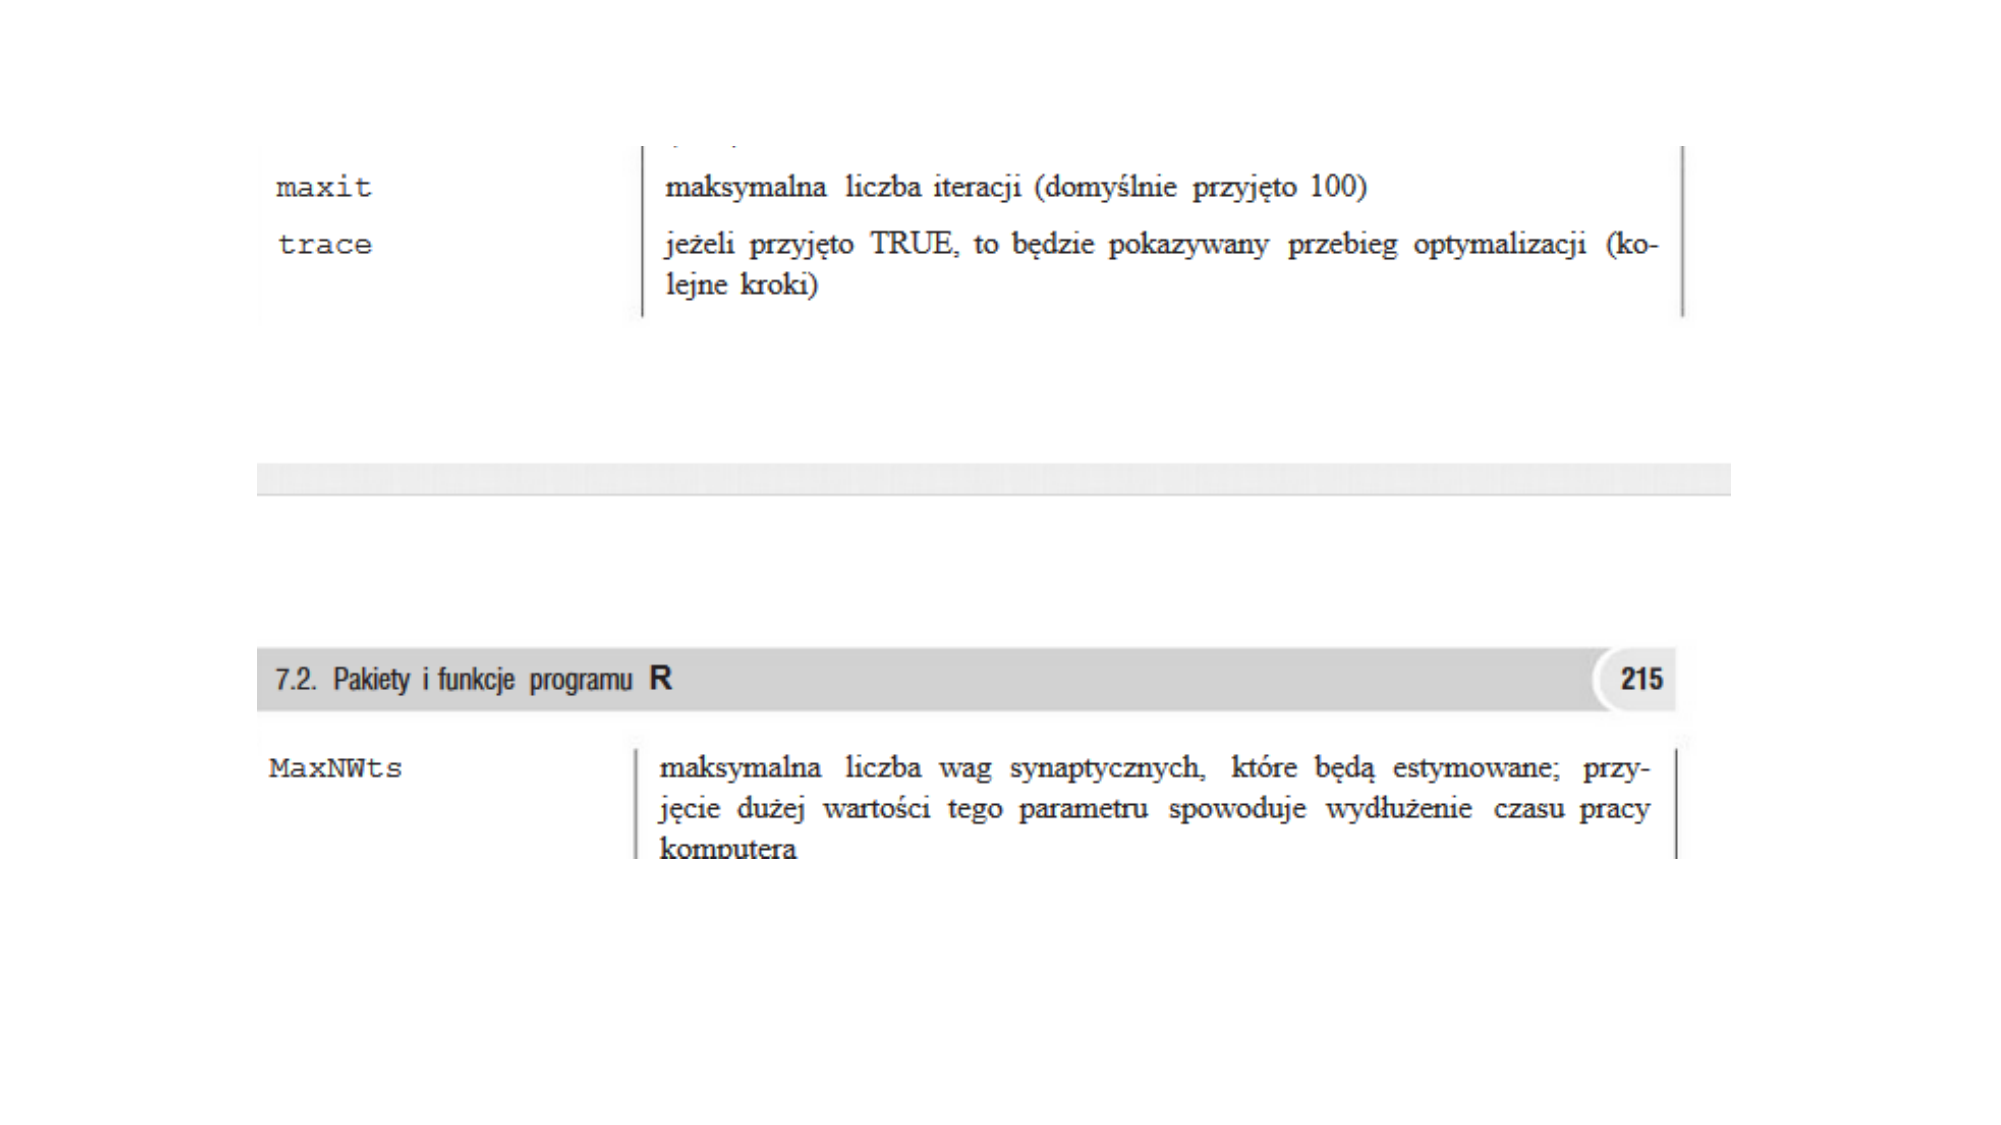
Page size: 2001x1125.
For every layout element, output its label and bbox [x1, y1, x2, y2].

picture [257, 146, 1731, 859]
